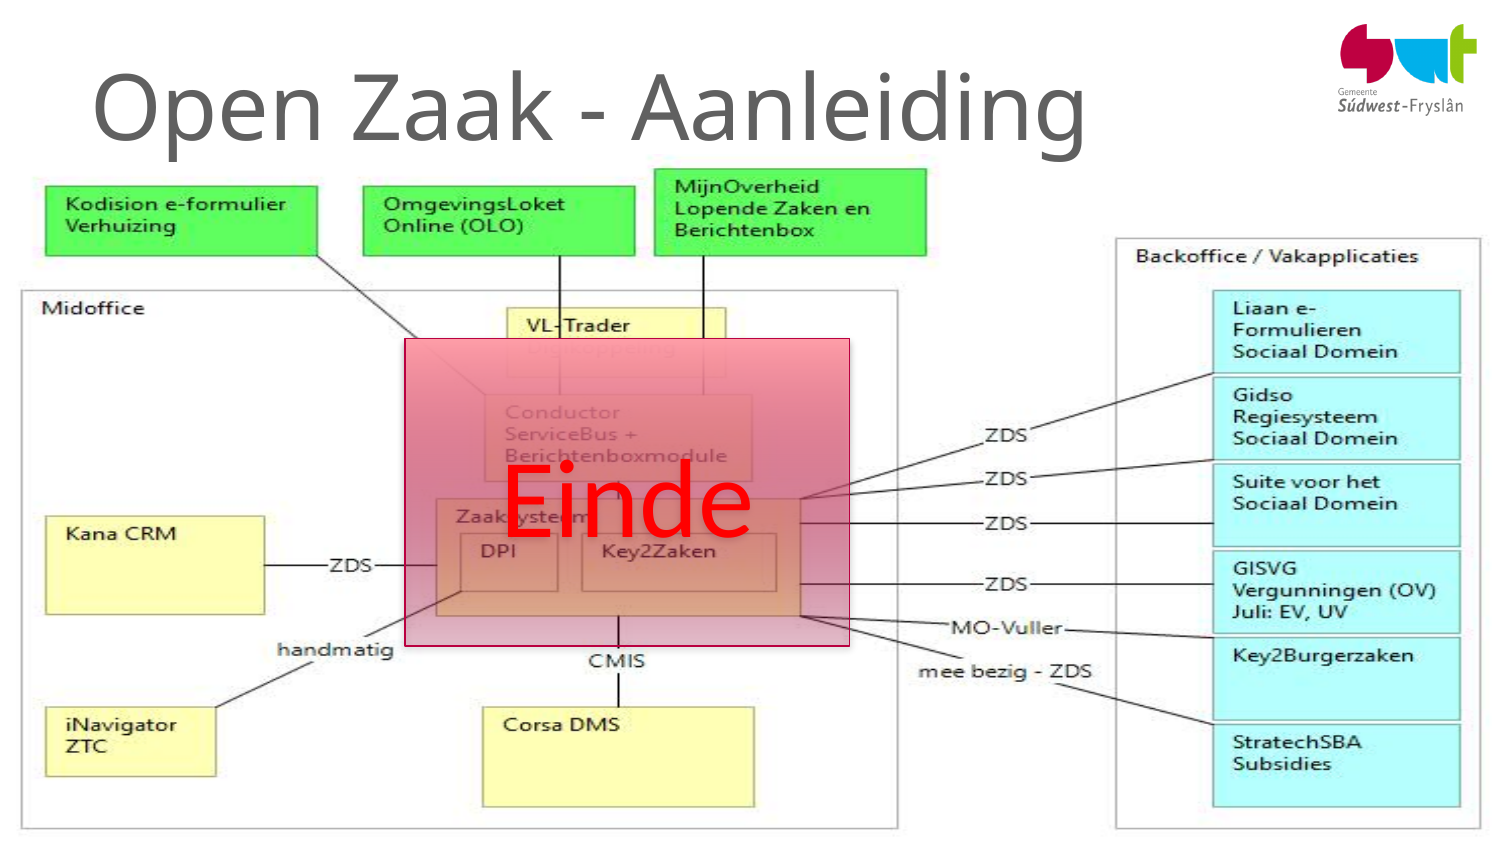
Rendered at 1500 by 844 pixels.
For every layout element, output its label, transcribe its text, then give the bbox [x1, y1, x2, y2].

title Open Zaak - Aanleiding [75, 33, 1425, 153]
picture [1337, 23, 1477, 117]
picture [1, 154, 1500, 844]
